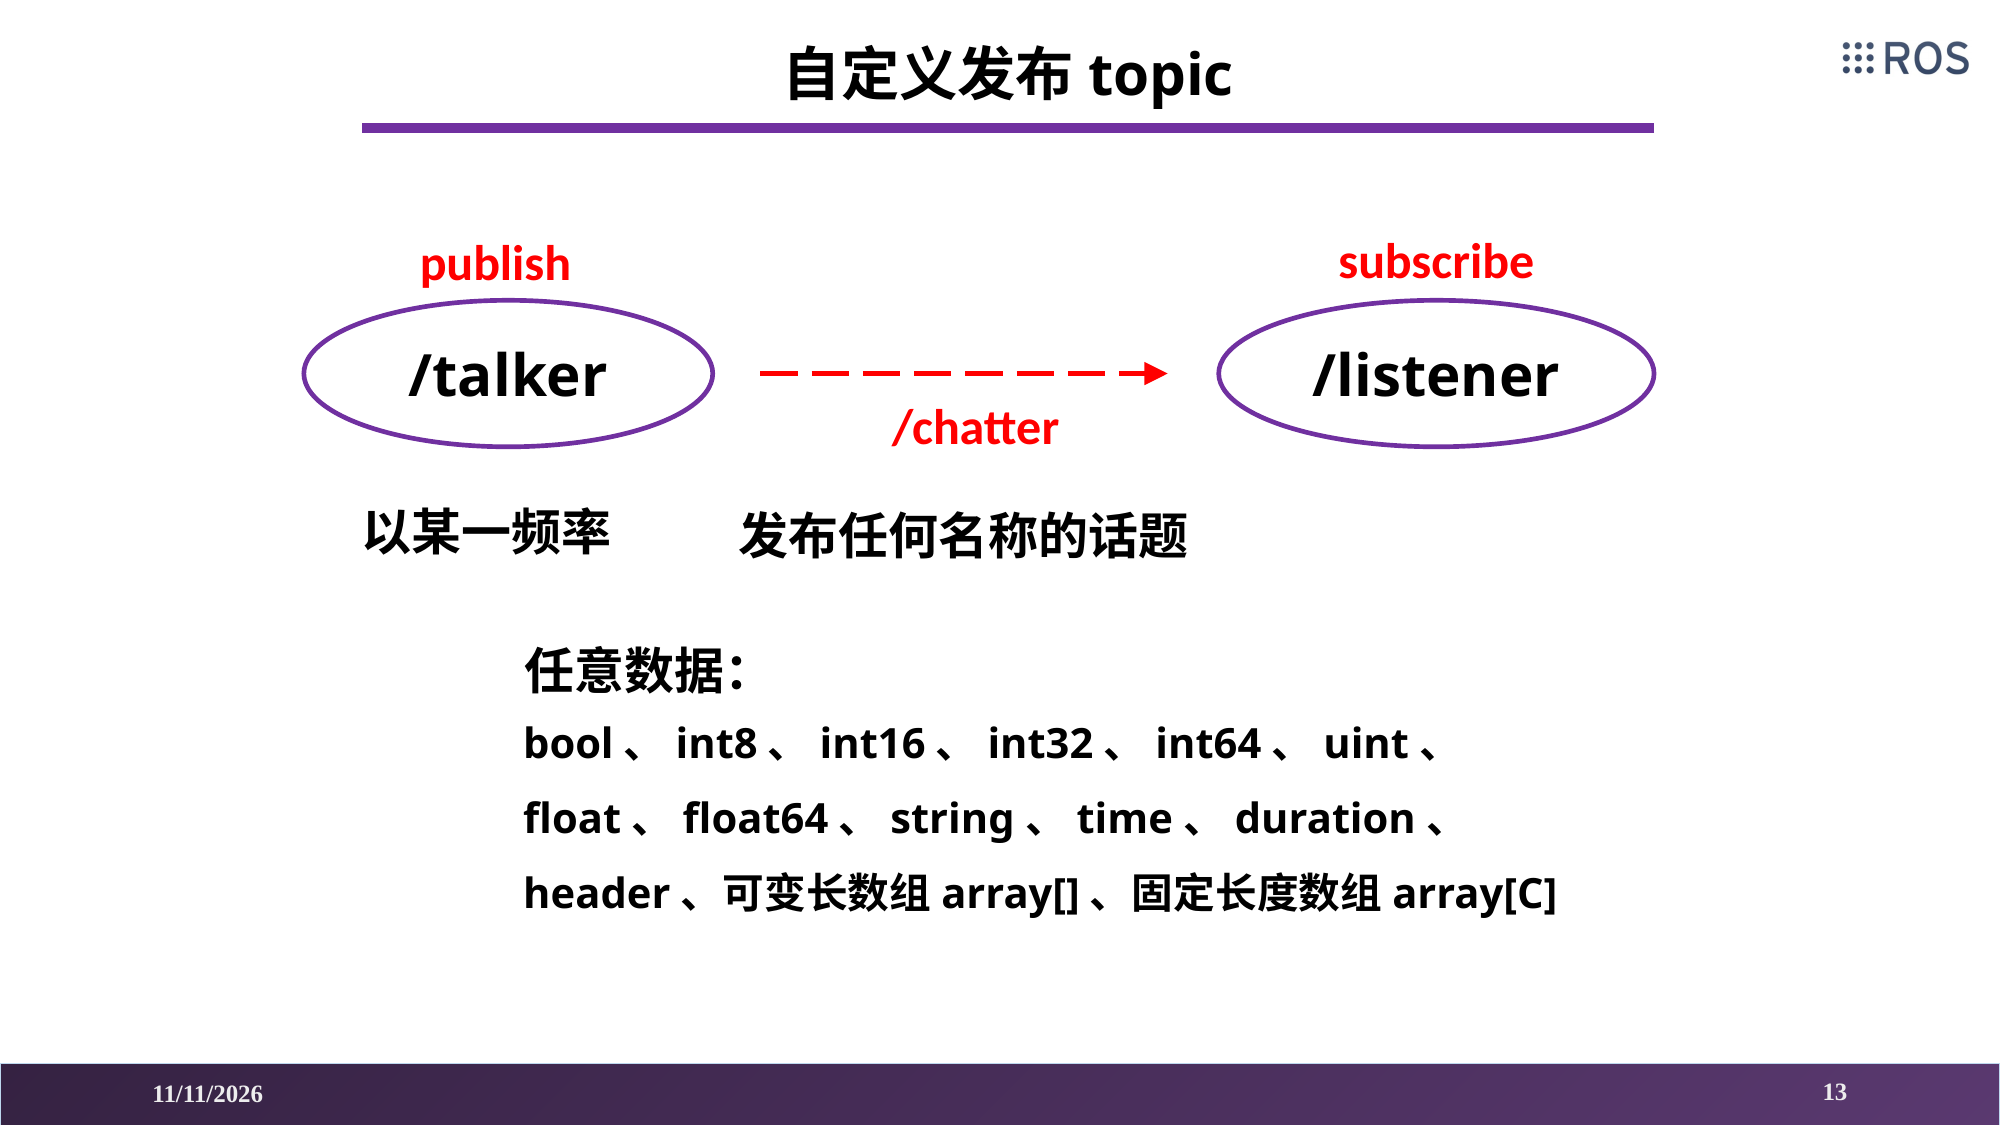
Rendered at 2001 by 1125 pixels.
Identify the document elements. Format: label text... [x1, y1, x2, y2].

text_box publish [405, 223, 587, 299]
text_box 发布任何名称的话题 [723, 496, 1204, 572]
text_box /chatter [877, 386, 1075, 462]
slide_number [137, 1062, 588, 1123]
text_box bool、int8、int16、int32、int64、uint、 float、float64、string、time、duration、 header、可变长数组array[]、固定长度数组array[C] [508, 684, 1598, 925]
text_box 以某一频率 [346, 493, 627, 569]
text_box /listener [1217, 299, 1656, 448]
text_box /talker [302, 299, 714, 448]
slide_number 13 [1412, 1060, 1863, 1121]
picture [1841, 40, 1972, 77]
text_box subscribe [1323, 220, 1550, 296]
text_box 自定义发布topic [508, 30, 1509, 115]
text_box 任意数据： [509, 602, 790, 707]
